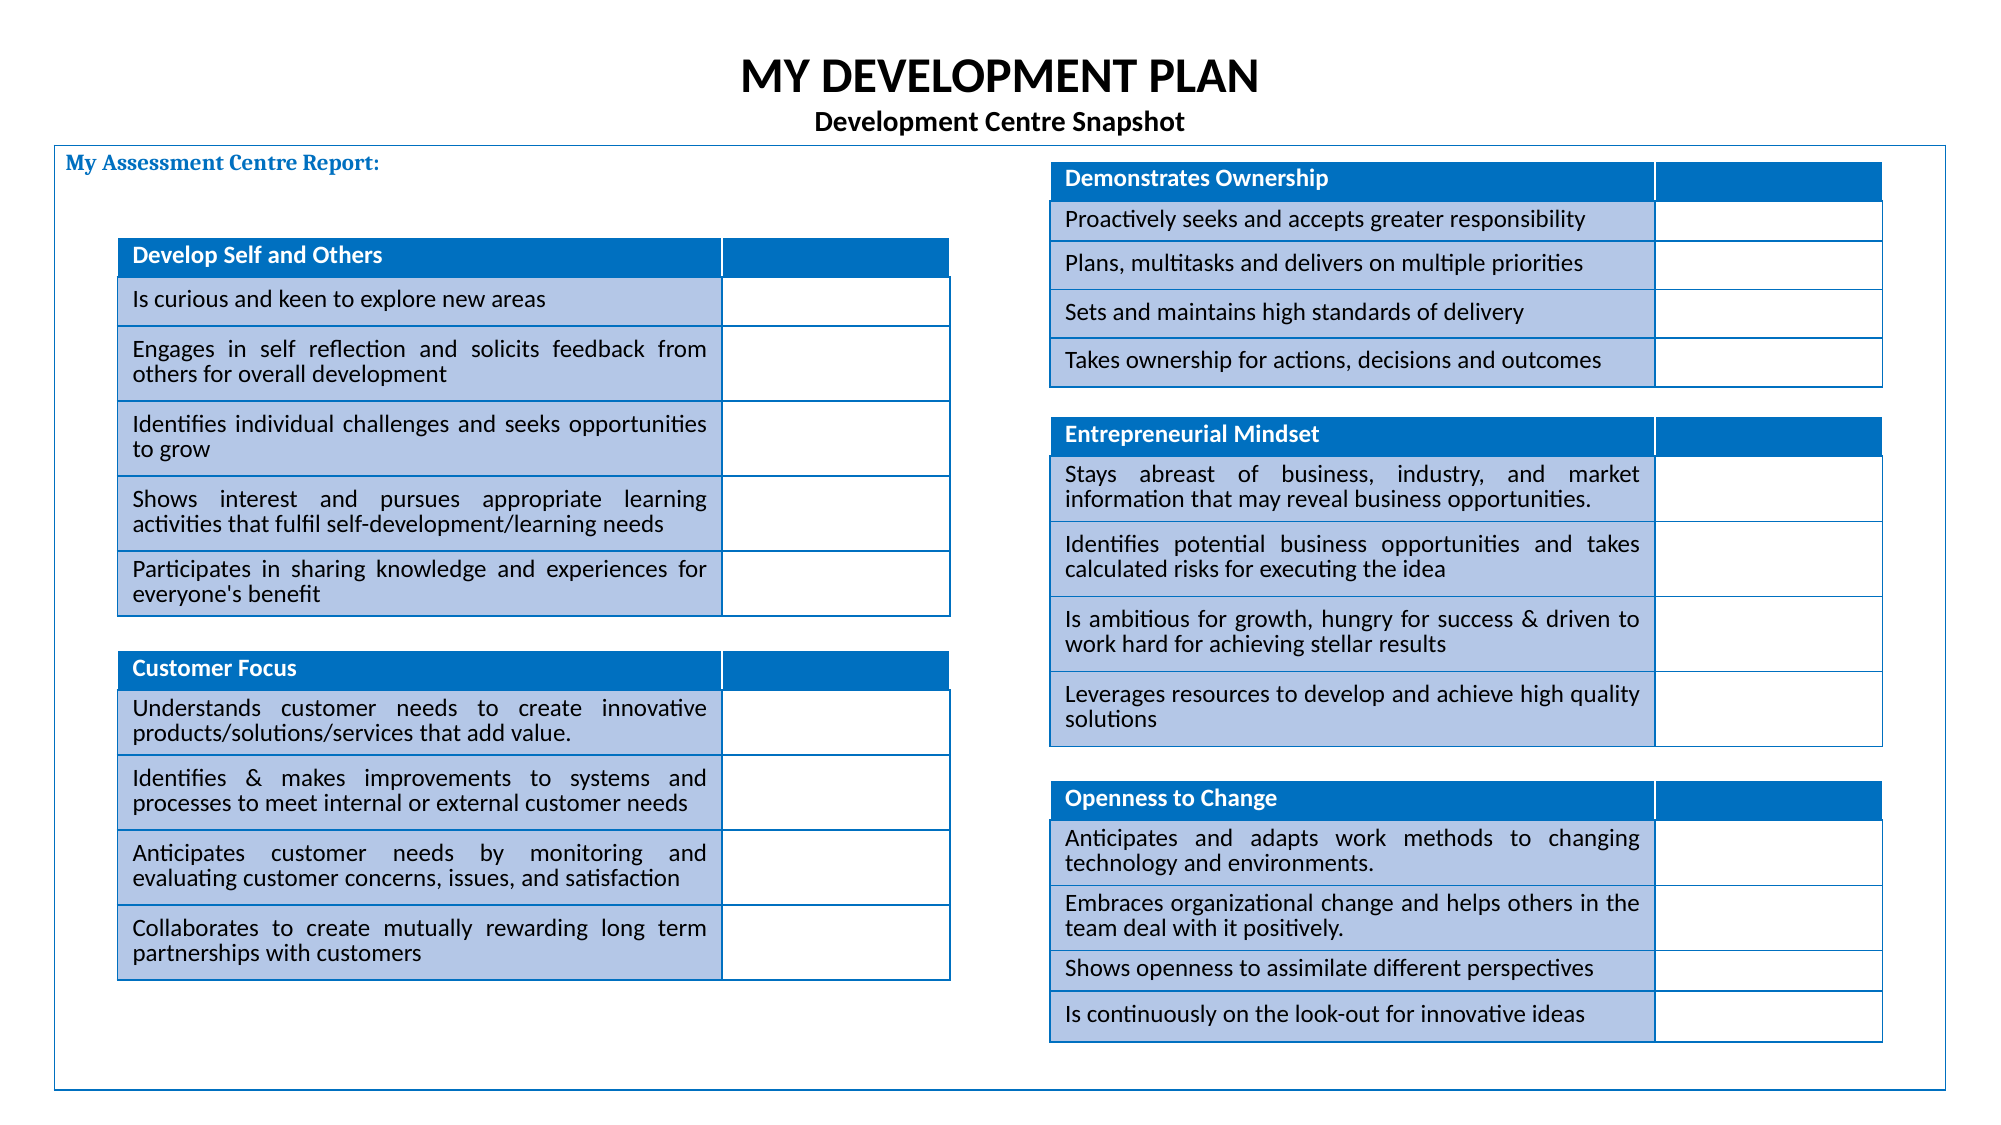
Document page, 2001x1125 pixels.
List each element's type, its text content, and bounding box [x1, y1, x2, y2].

table_header Entrepreneurial Mindset [1051, 417, 1654, 455]
table_cell [1656, 951, 1882, 990]
table_cell [723, 691, 949, 754]
table_cell [1656, 992, 1882, 1041]
table_header Customer Focus [118, 651, 721, 689]
table_cell Takes ownership for actions, decisions and outcomes [1051, 339, 1654, 386]
table_cell Identifies individual challenges and seeks opportunities to grow [118, 402, 721, 475]
table_cell [723, 831, 949, 904]
table_header [1656, 417, 1882, 455]
text_box MY DEVELOPMENT PLAN Development Centre Snapshot [0, 35, 2000, 145]
table_cell Anticipates customer needs by monitoring and evaluating customer concerns, issues, and satisfaction [118, 831, 721, 904]
table_cell Proactively seeks and accepts greater responsibility [1051, 202, 1654, 240]
table_header My Assessment Centre Report: [55, 146, 1945, 1089]
table_cell [1656, 242, 1882, 289]
table_cell Leverages resources to develop and achieve high quality solutions [1051, 672, 1654, 746]
table_cell [723, 756, 949, 829]
table_header Openness to Change [1051, 781, 1654, 819]
table_cell [723, 552, 949, 615]
table_cell Is ambitious for growth, hungry for success & driven to work hard for achieving stellar results [1051, 597, 1654, 671]
table_header [1656, 781, 1882, 819]
table_cell Identifies & makes improvements to systems and processes to meet internal or external customer needs [118, 756, 721, 829]
table_header [723, 651, 949, 689]
table_cell Sets and maintains high standards of delivery [1051, 290, 1654, 337]
table_cell Is curious and keen to explore new areas [118, 278, 721, 325]
table_cell Shows interest and pursues appropriate learning activities that fulfil self-development/learning needs [118, 477, 721, 550]
table_cell [723, 477, 949, 550]
table_header [1656, 162, 1882, 200]
table_cell [1656, 886, 1882, 950]
table_header Demonstrates Ownership [1051, 162, 1654, 200]
table_cell Shows openness to assimilate different perspectives [1051, 951, 1654, 990]
table_cell [1656, 202, 1882, 240]
table_cell Collaborates to create mutually rewarding long term partnerships with customers [118, 906, 721, 979]
table_cell Stays abreast of business, industry, and market information that may reveal business opportunities. [1051, 457, 1654, 521]
table_cell [1656, 522, 1882, 596]
table_cell Identifies potential business opportunities and takes calculated risks for executing the idea [1051, 522, 1654, 596]
table_cell [1656, 821, 1882, 885]
table_cell [1656, 672, 1882, 746]
table_cell Engages in self reflection and solicits feedback from others for overall development [118, 327, 721, 400]
table_cell Anticipates and adapts work methods to changing technology and environments. [1051, 821, 1654, 885]
table_cell [723, 906, 949, 979]
table_cell [1656, 597, 1882, 671]
table_cell Is continuously on the look-out for innovative ideas [1051, 992, 1654, 1041]
table_cell Plans, multitasks and delivers on multiple priorities [1051, 242, 1654, 289]
table_header [723, 238, 949, 276]
table_cell Embraces organizational change and helps others in the team deal with it positively. [1051, 886, 1654, 950]
table_cell [1656, 290, 1882, 337]
table_cell [723, 402, 949, 475]
table_cell [723, 327, 949, 400]
table_cell Participates in sharing knowledge and experiences for everyone's benefit [118, 552, 721, 615]
table_cell [1656, 339, 1882, 386]
table_cell [1656, 457, 1882, 521]
table_cell [723, 278, 949, 325]
table_cell Understands customer needs to create innovative products/solutions/services that add value. [118, 691, 721, 754]
table_header Develop Self and Others [118, 238, 721, 276]
